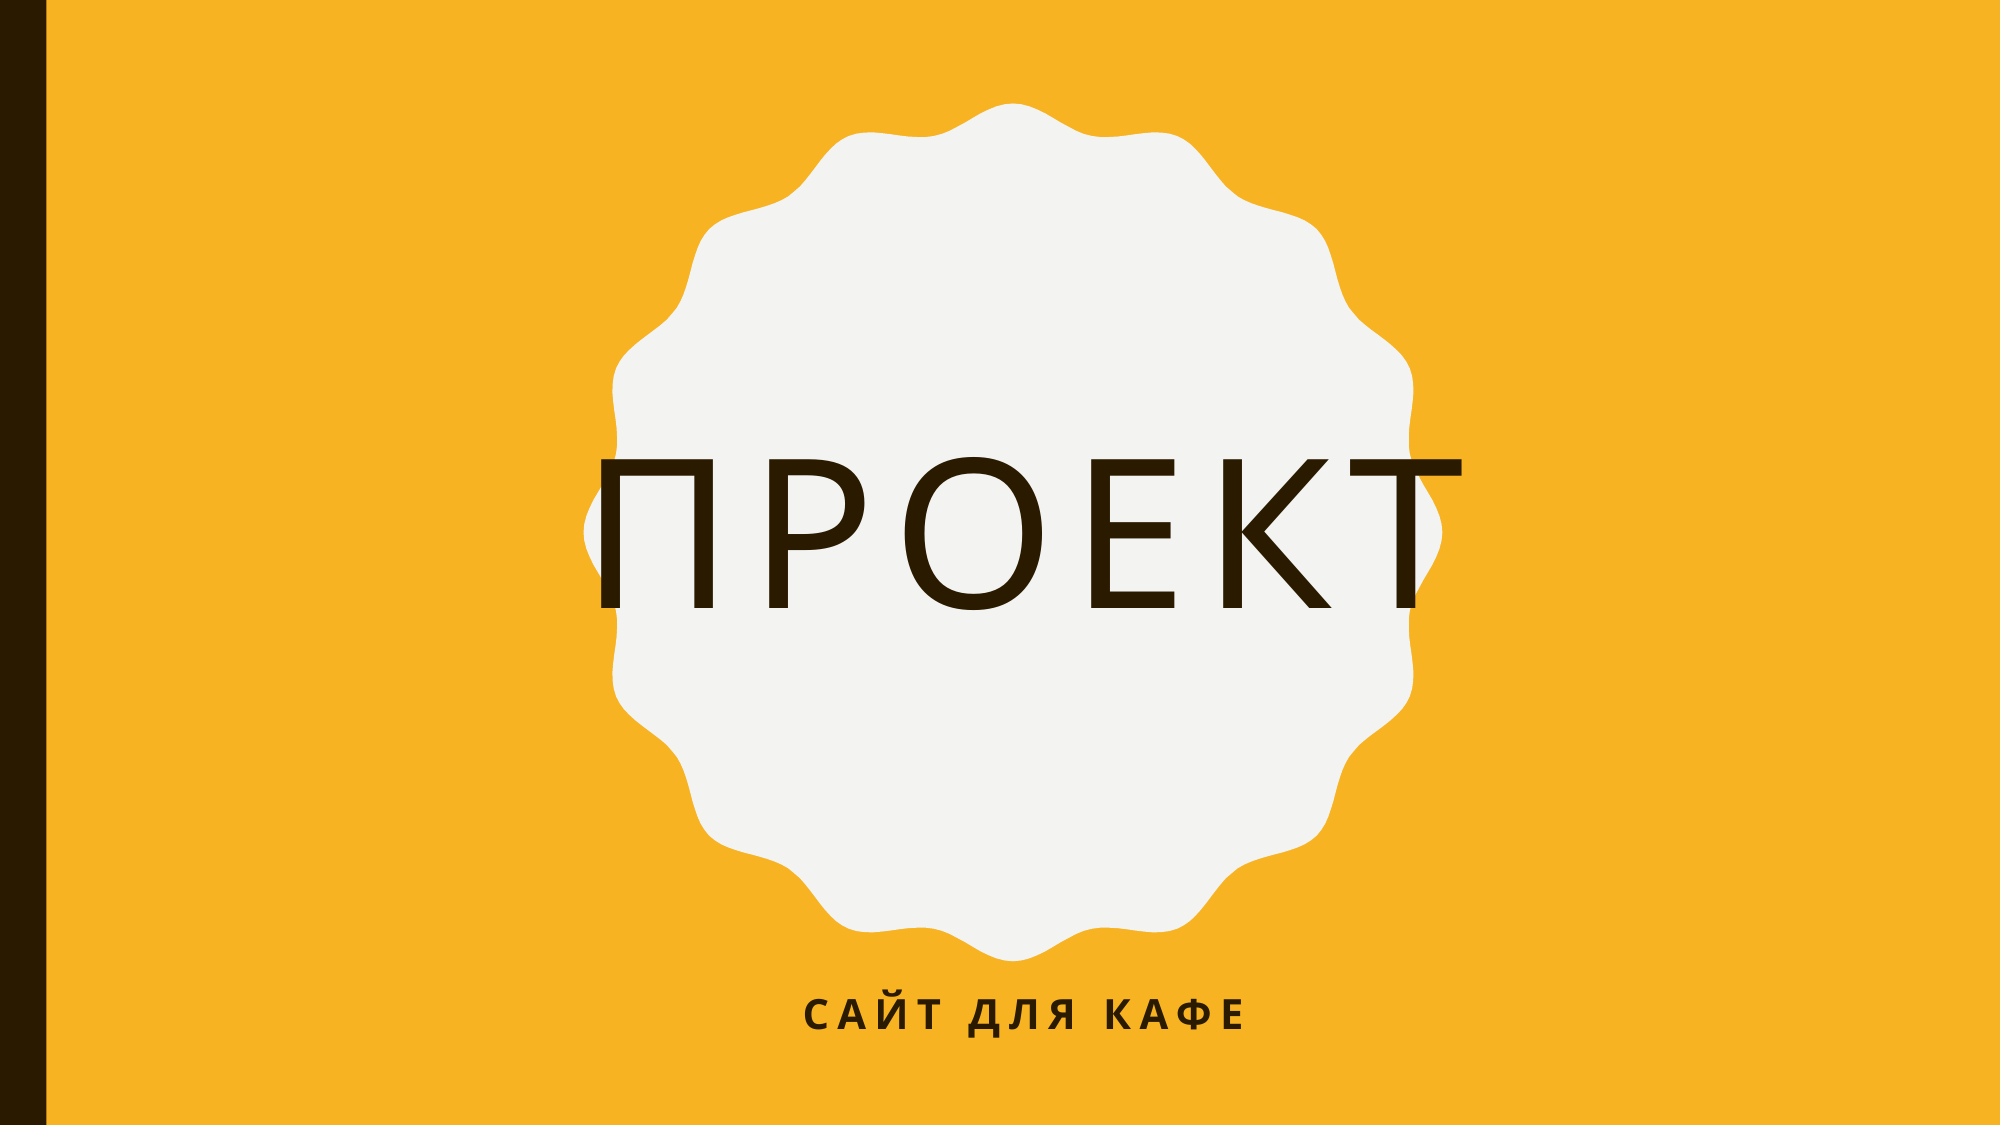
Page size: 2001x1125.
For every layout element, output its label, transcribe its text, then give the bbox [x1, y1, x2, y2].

title Проект [176, 180, 1870, 902]
subtitle Сайт для кафе [363, 980, 1684, 1103]
